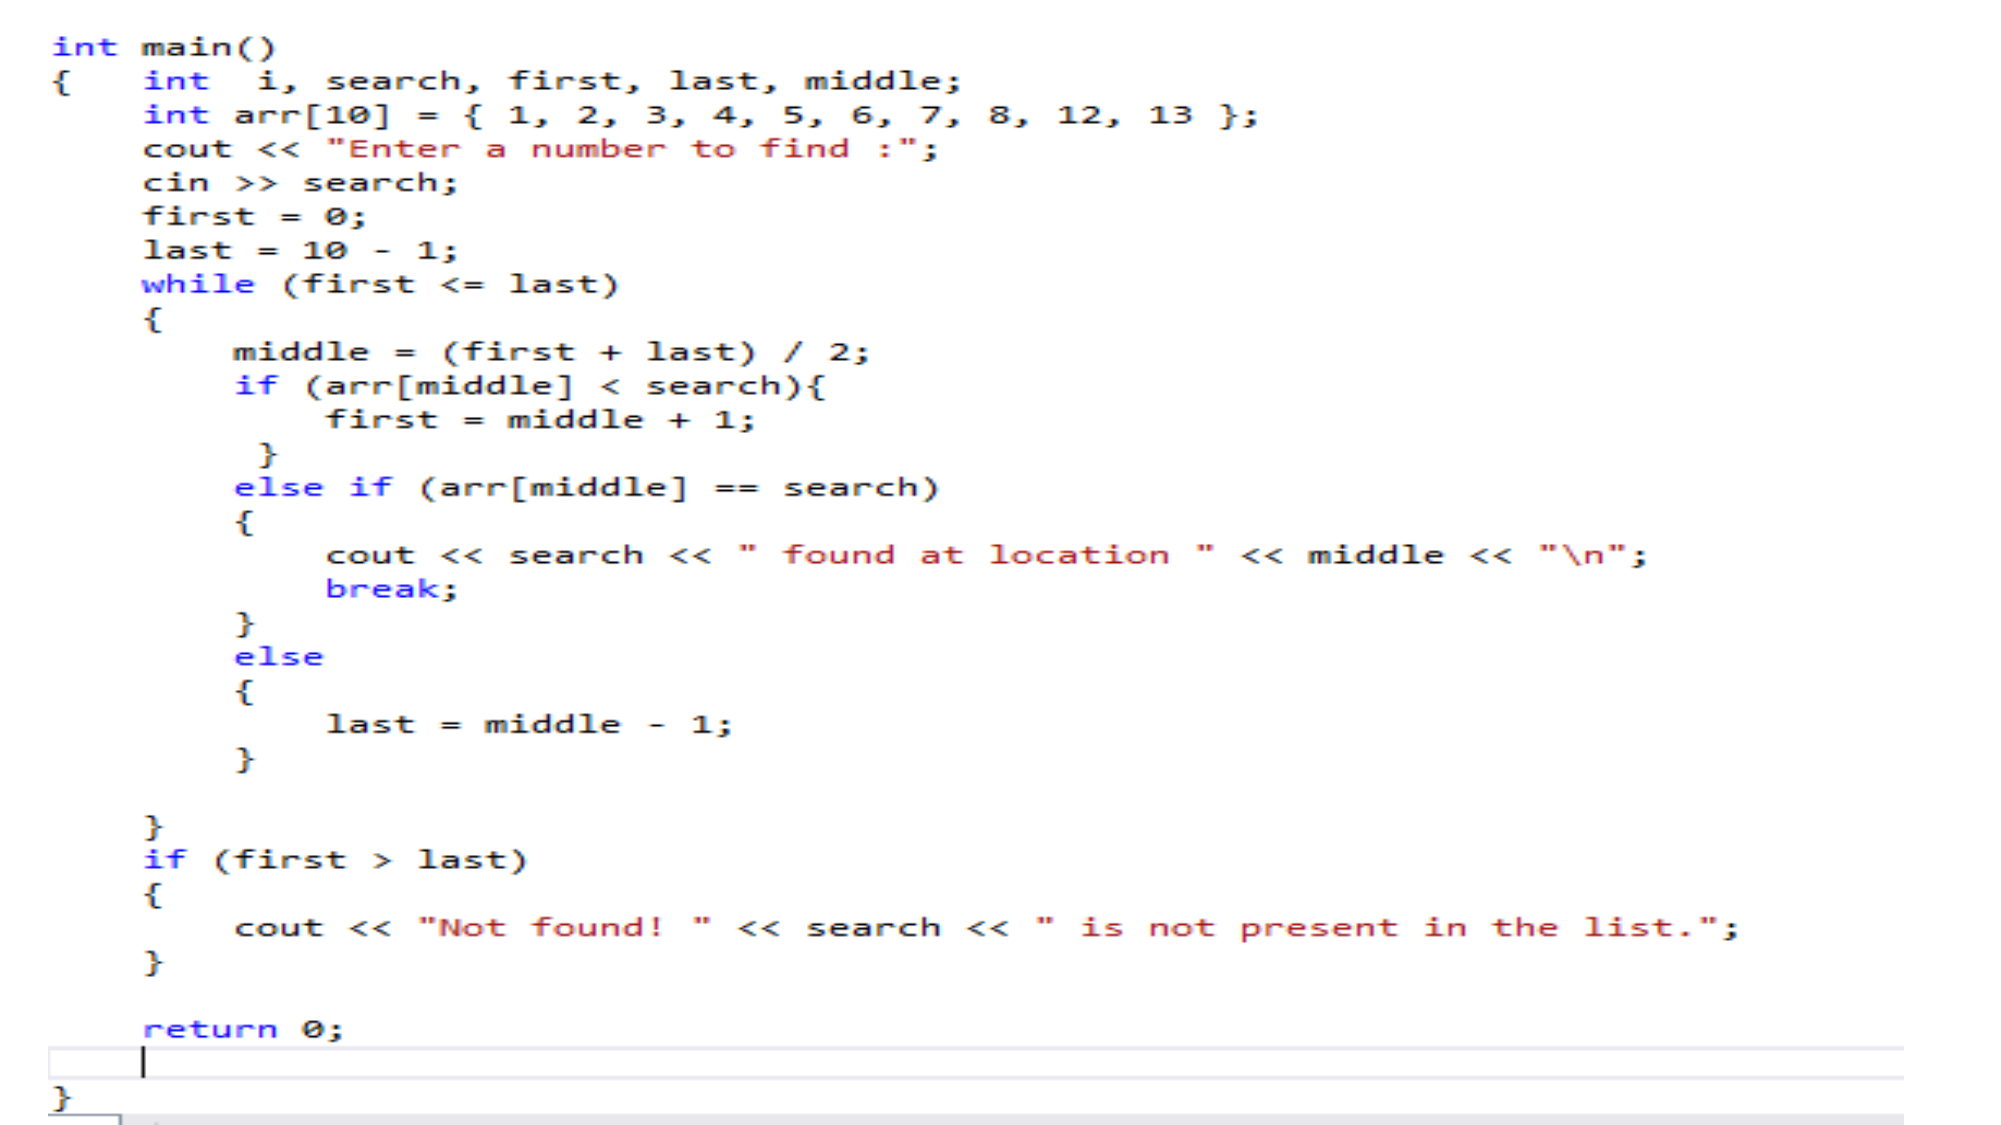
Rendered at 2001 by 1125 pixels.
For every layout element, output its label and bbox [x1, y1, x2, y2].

list [48, 35, 1904, 1125]
